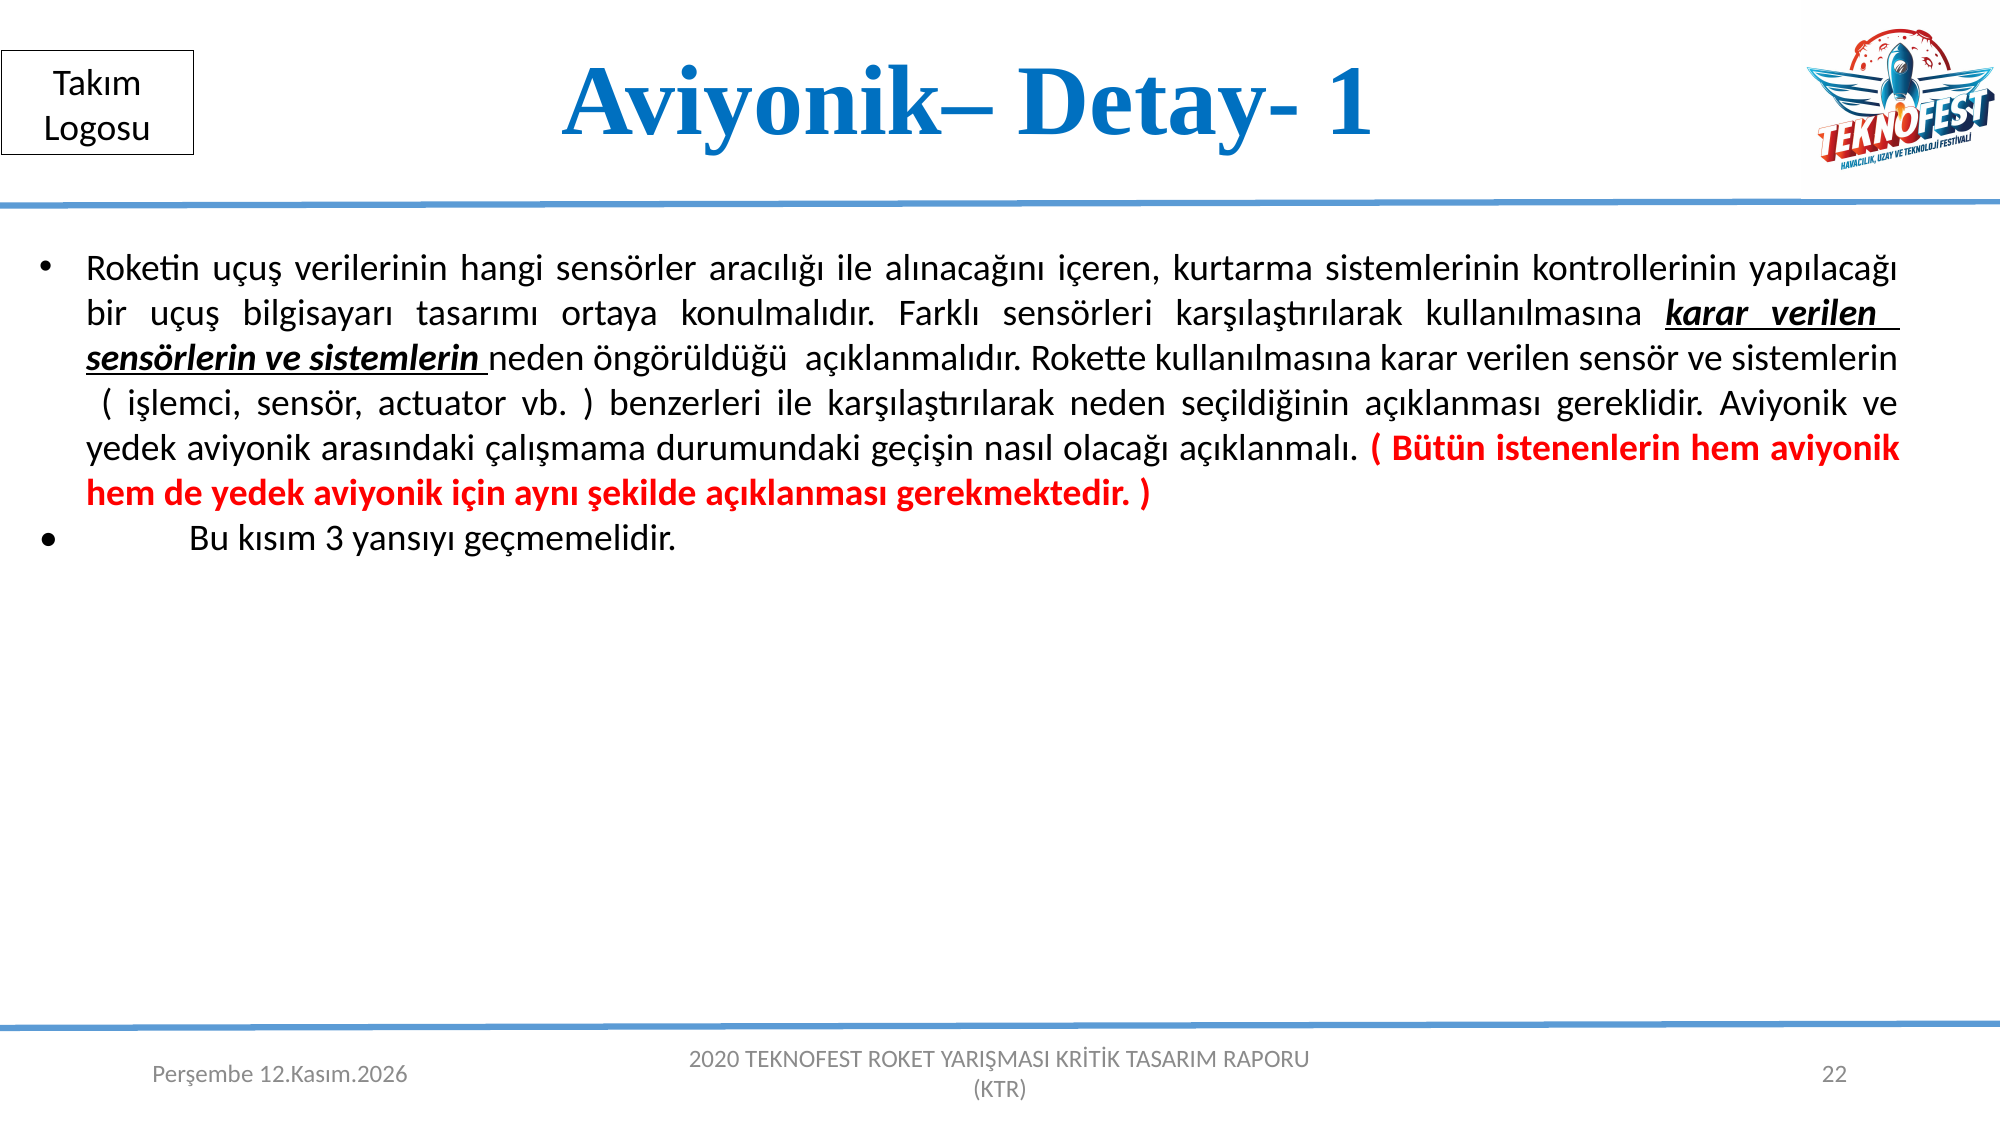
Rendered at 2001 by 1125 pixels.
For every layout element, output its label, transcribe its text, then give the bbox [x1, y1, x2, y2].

text_box Takım Logosu [1, 50, 194, 155]
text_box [0, 201, 2000, 206]
title Aviyonik– Detay- 1 [230, 40, 1731, 164]
slide_number 22 [1412, 1042, 1863, 1103]
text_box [0, 1023, 2000, 1028]
picture [1801, 0, 2000, 199]
slide_number 14 Nisan 2020 Salı [137, 1042, 588, 1103]
footer 2020 TEKNOFEST ROKET YARIŞMASI KRİTİK TASARIM RAPORU (KTR) [662, 1042, 1338, 1103]
text_box Roketin uçuş verilerinin hangi sensörler aracılığı ile alınacağını içeren, kurtarma sistemlerinin kontrollerinin yapılacağı bir uçuş bilgisayarı tasarımı ortaya konulmalıdır. Farklı sensörleri karşılaştırılarak kullanılmasına karar verilen sensörlerin ve sistemlerin neden öngörüldüğü açıklanmalıdır. Rokette kullanılmasına karar verilen sensör ve sistemlerin ( işlemci, sensör, actuator vb. ) benzerleri ile karşılaştırılarak neden seçildiğinin açıklanması gereklidir. Aviyonik ve yedek aviyonik arasındaki çalışmama durumundaki geçişin nasıl olacağı açıklanmalı. ( Bütün istenenlerin hem aviyonik hem de yedek aviyonik için aynı şekilde açıklanması gerekmektedir. ) • Bu kısım 3 yansıyı geçmemelidir. [24, 235, 1915, 566]
